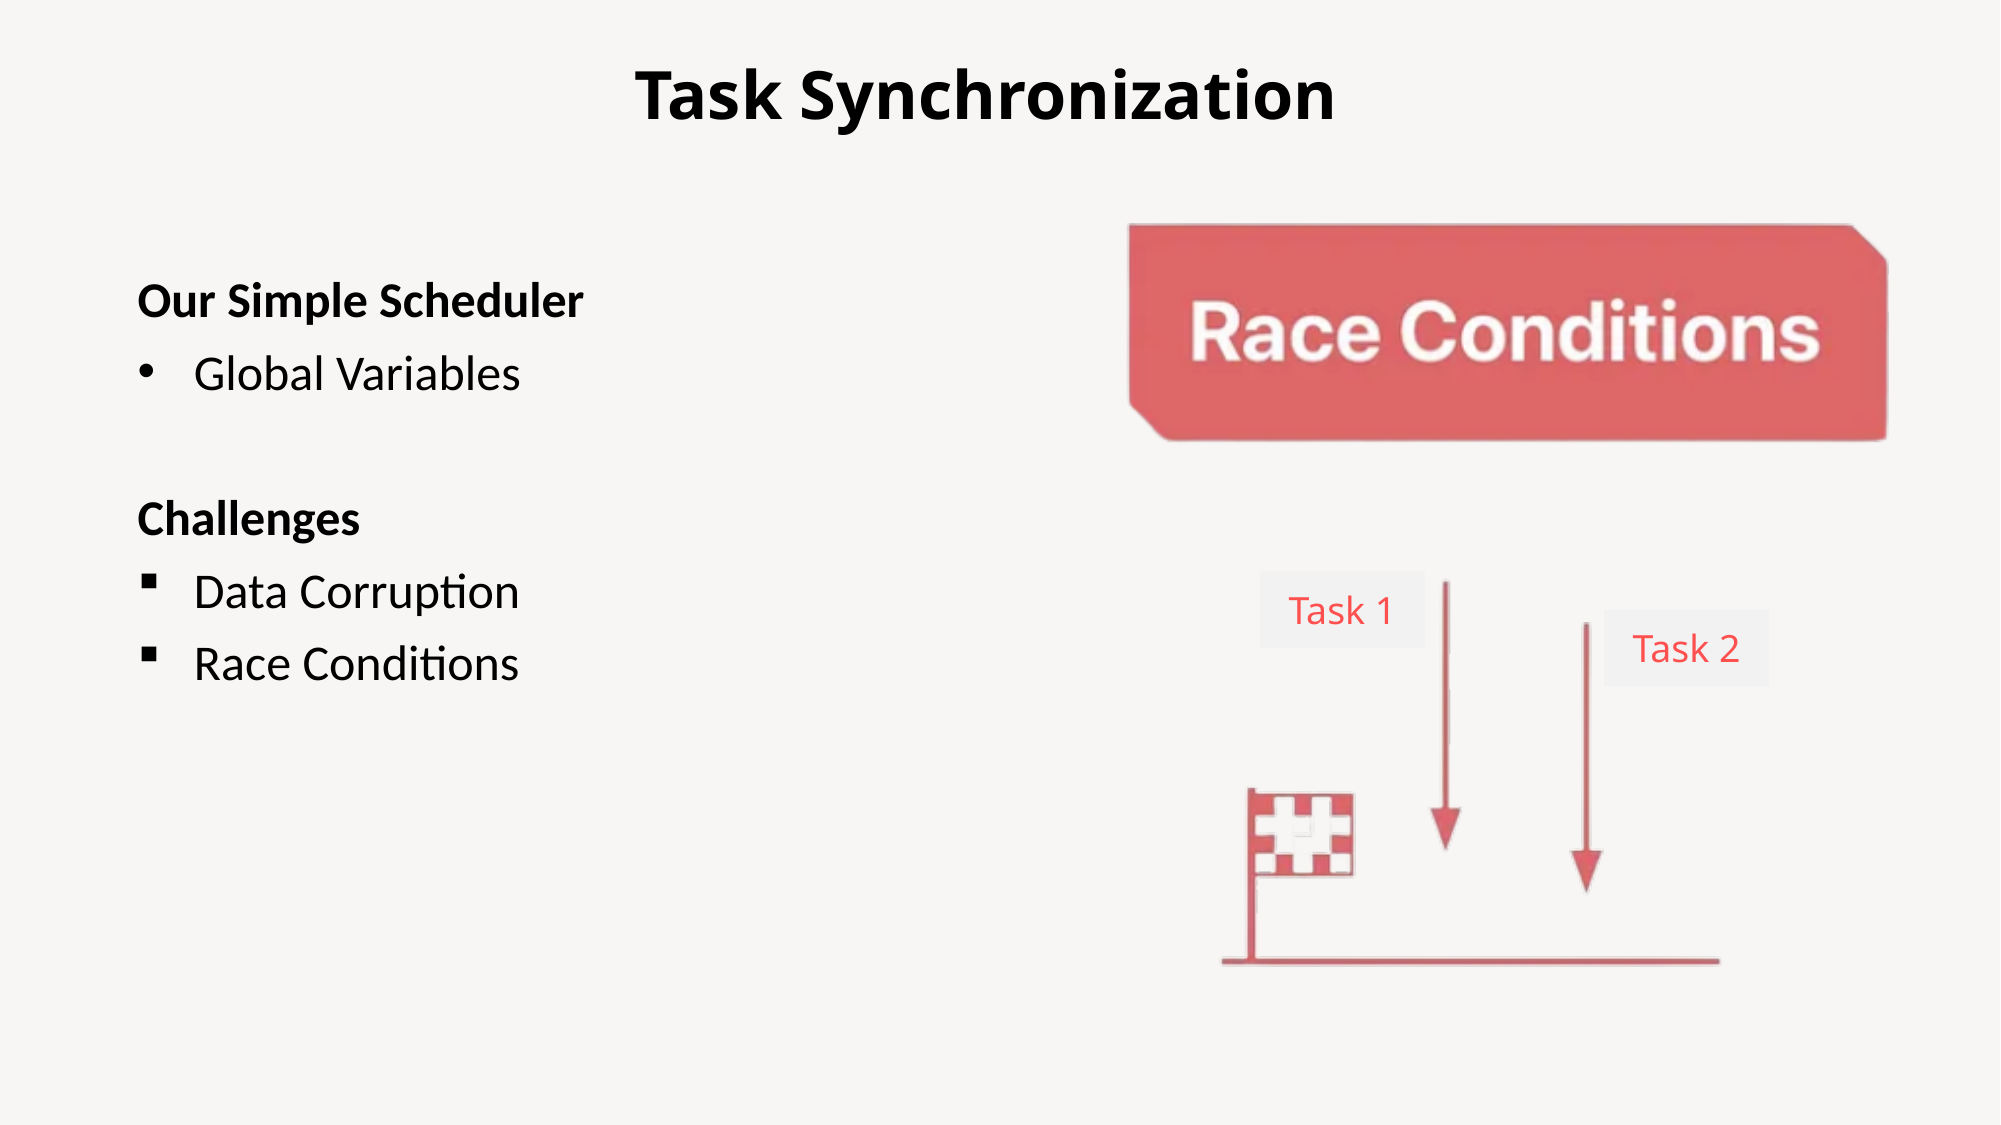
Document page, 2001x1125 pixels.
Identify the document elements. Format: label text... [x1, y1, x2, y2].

text_box Our Simple Scheduler Global Variables Challenges Data Corruption Race Conditions [122, 260, 1053, 903]
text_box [1053, 141, 1936, 1049]
text_box Task Synchronization [281, 45, 1605, 141]
